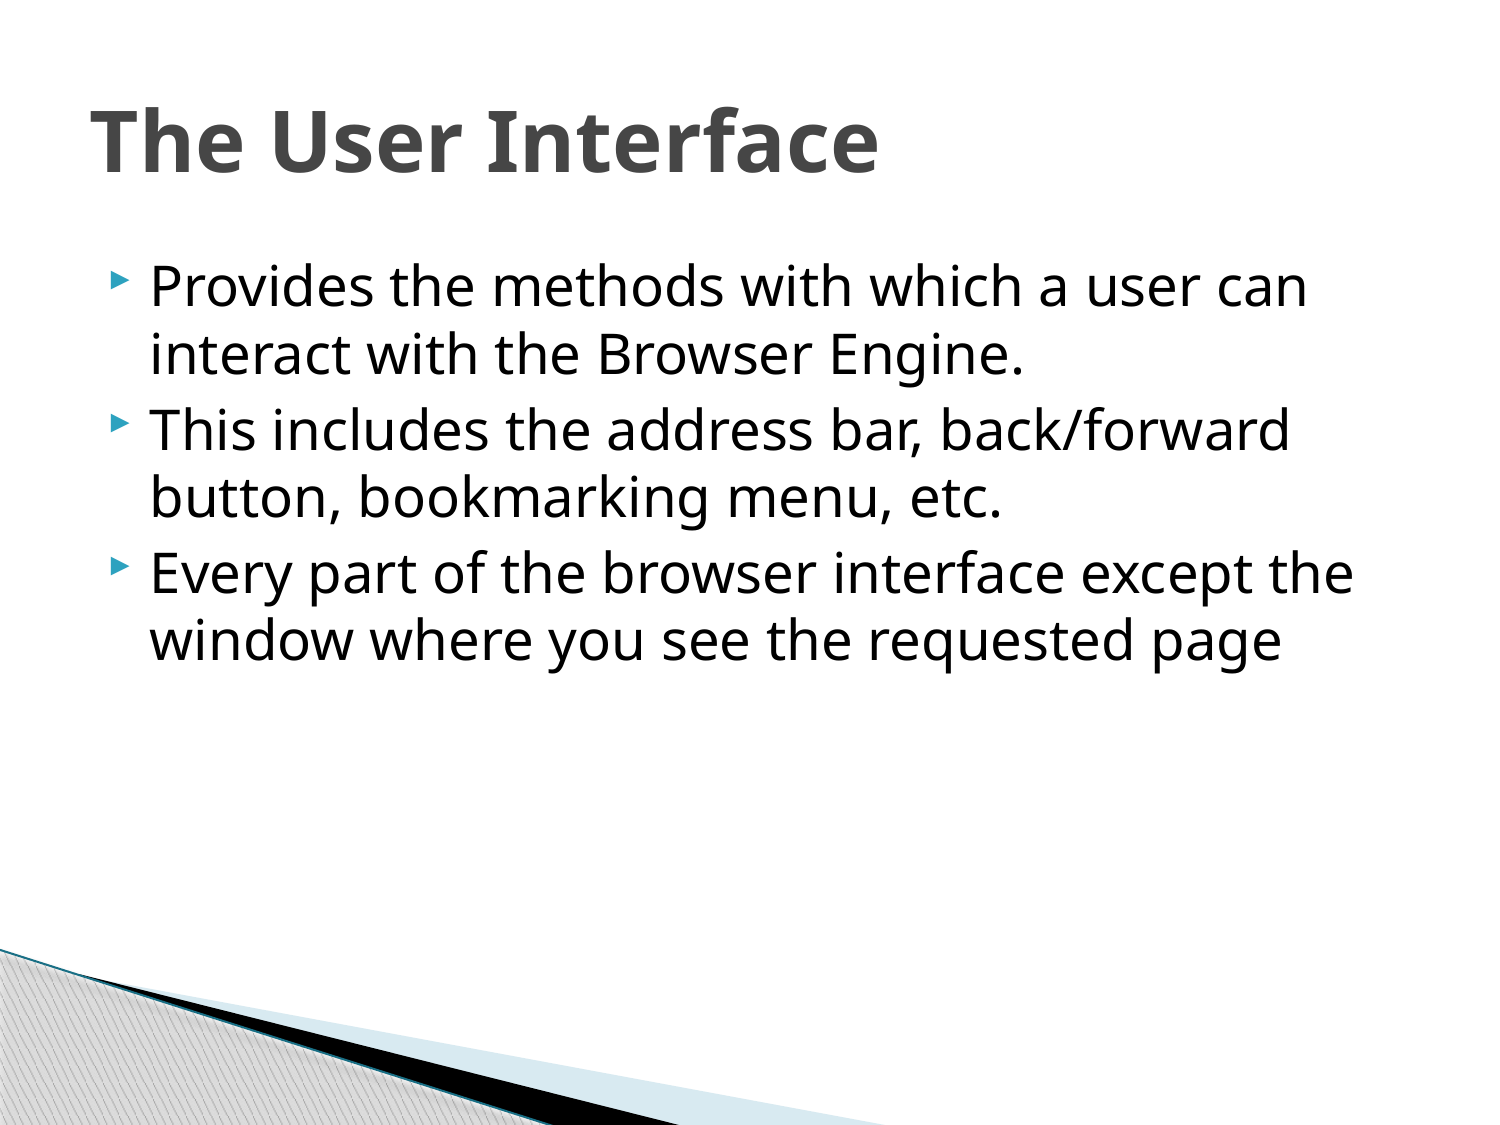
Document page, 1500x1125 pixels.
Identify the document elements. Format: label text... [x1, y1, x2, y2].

list Provides the methods with which a user can interact with the Browser Engine. This includes the address bar, back/forward button, bookmarking menu, etc. Every part of the browser interface except the window where you see the requested page [75, 243, 1425, 986]
title The User Interface [75, 45, 1425, 233]
